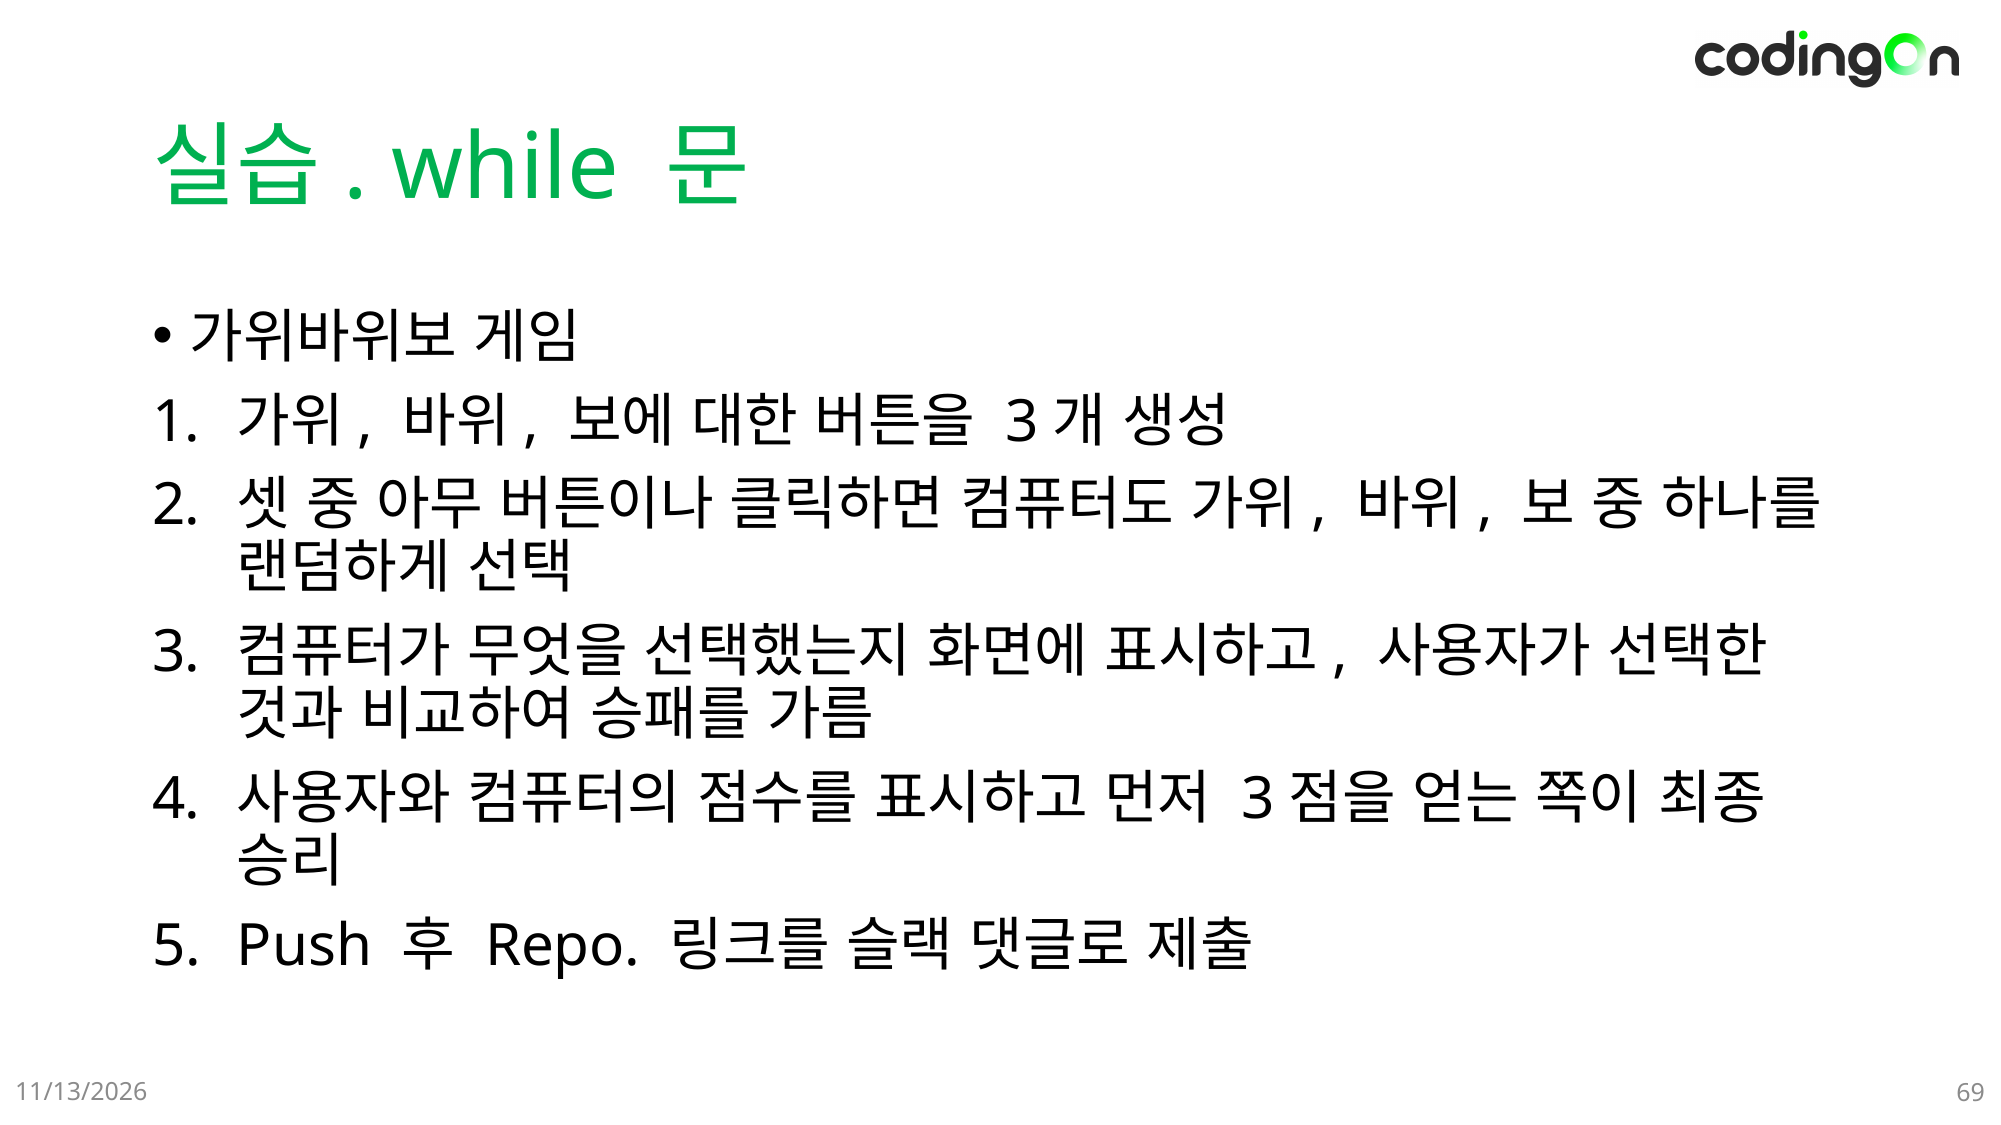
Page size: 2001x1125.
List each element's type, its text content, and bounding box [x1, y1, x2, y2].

picture [1695, 30, 1959, 88]
title 실습. while 문 [137, 59, 1863, 278]
slide_number 69 [1550, 1063, 2000, 1124]
slide_number 12-22(Sun) [0, 1062, 450, 1123]
list 가위바위보 게임 가위, 바위, 보에 대한 버튼을 3개 생성 셋 중 아무 버튼이나 클릭하면 컴퓨터도 가위, 바위, 보 중 하나를 랜덤하게 선택 컴퓨터가 무엇을 선택했는지 화면에 표시하고, 사용자가 선택한 것과 비교하여 승패를 가름 사용자와 컴퓨터의 점수를 표시하고 먼저 3점을 얻는 쪽이 최종 승리 Push 후 Repo. 링크를 슬랙 댓글로 제출 [137, 299, 1863, 1014]
